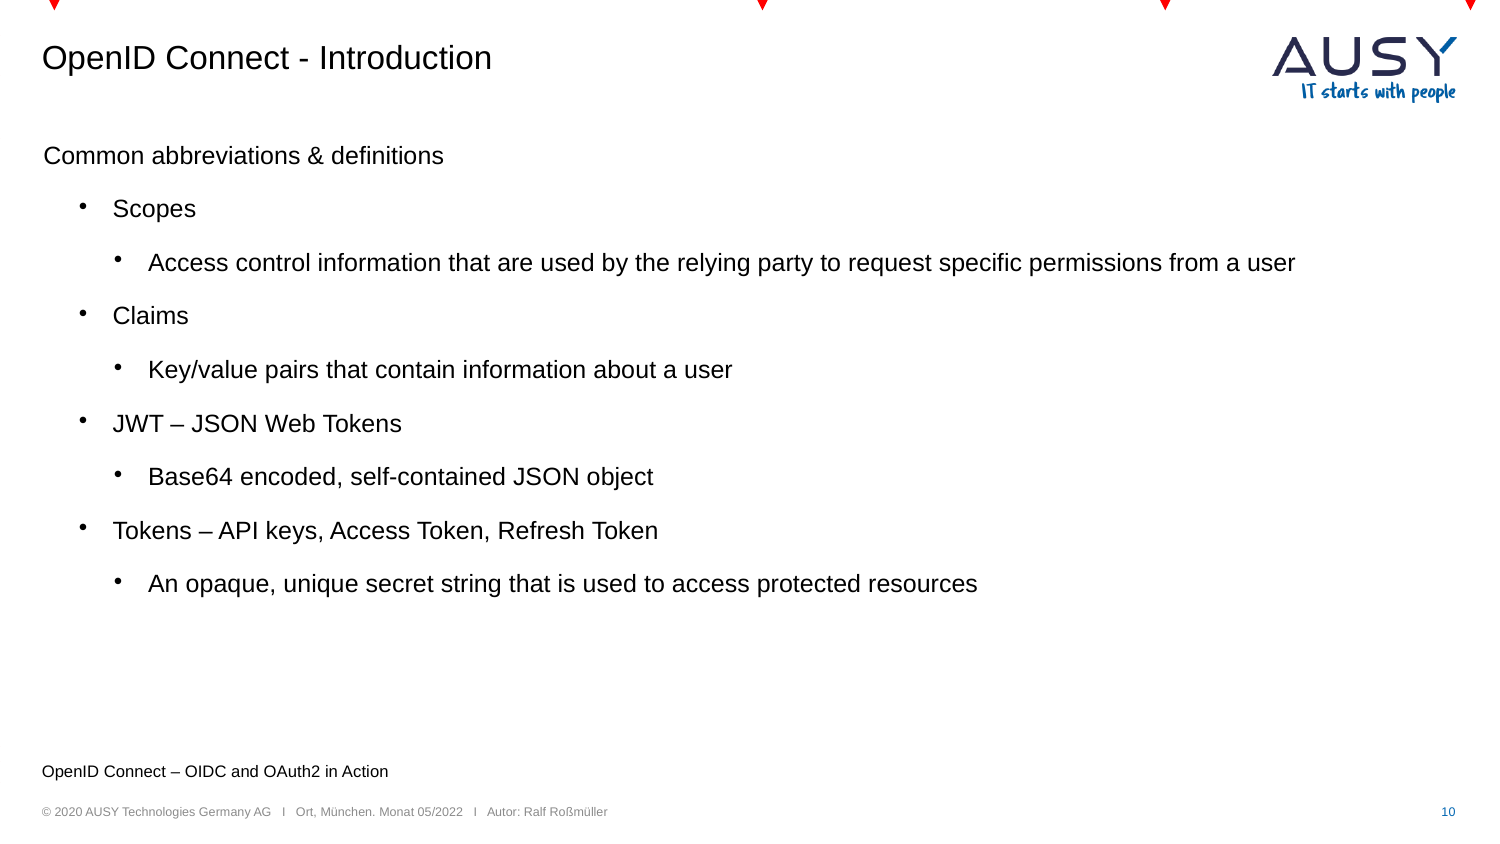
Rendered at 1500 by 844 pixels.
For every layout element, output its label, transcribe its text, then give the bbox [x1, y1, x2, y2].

picture [1272, 37, 1457, 103]
text_box OpenID Connect – OIDC and OAuth2 in Action [41, 762, 1457, 781]
text_box Common abbreviations & definitions Scopes Access control information that are used by the relying party to request specific permissions from a user Claims Key/value pairs that contain information about a user JWT – JSON Web Tokens Base64 encoded, self-contained JSON object Tokens – API keys, Access Token, Refresh Token An opaque, unique secret string that is used to access protected resources [41, 139, 1457, 746]
text_box © 2020 AUSY Technologies Germany AG I Ort, München. Monat 05/2022 I Autor: Ralf Roßmüller [41, 797, 1152, 826]
text_box OpenID Connect - Introduction [41, 36, 1152, 76]
